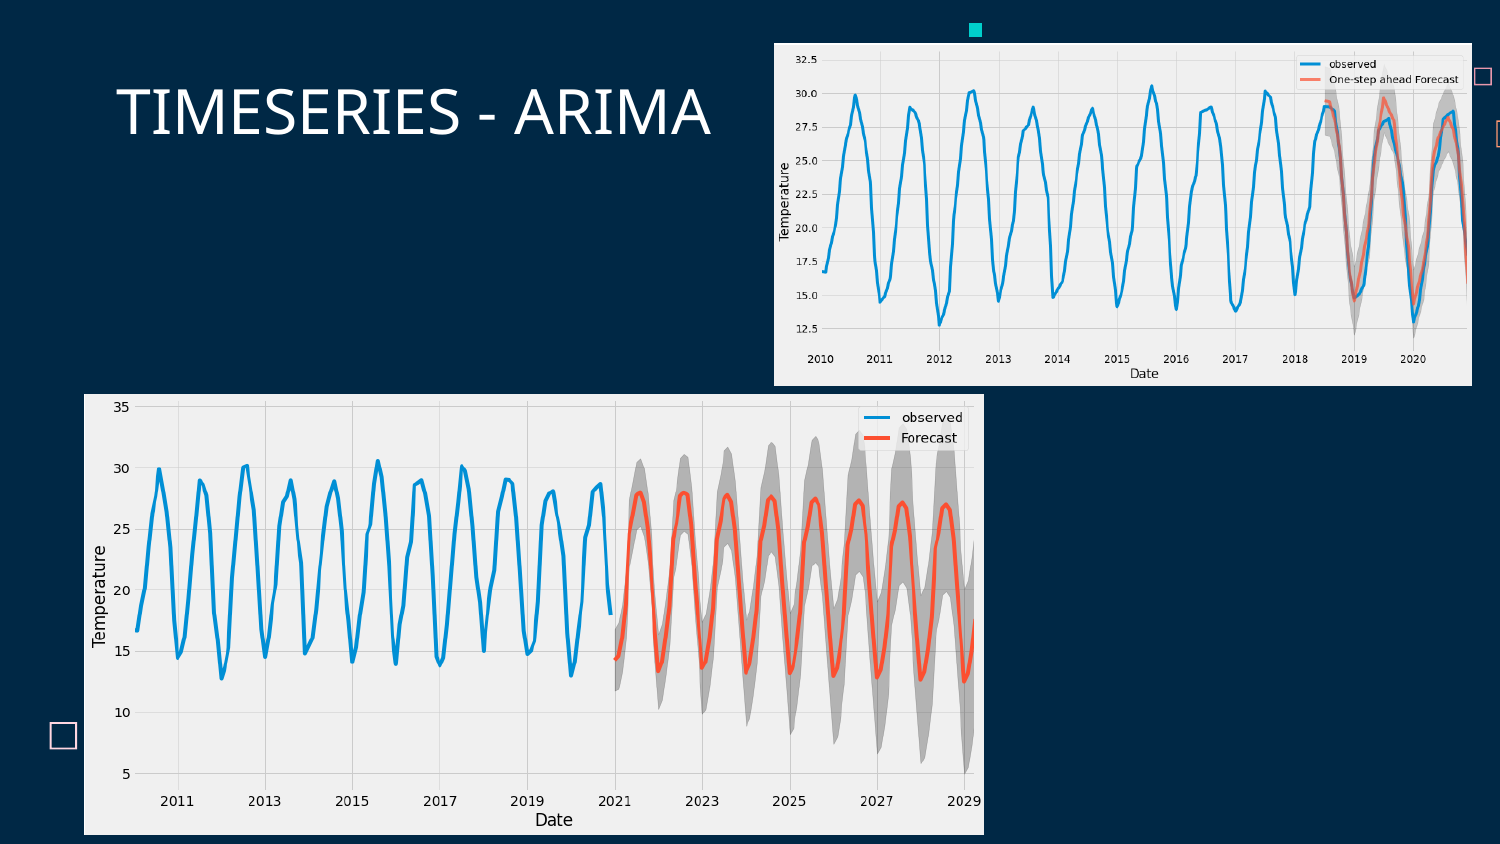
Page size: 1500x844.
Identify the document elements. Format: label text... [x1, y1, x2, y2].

picture [84, 394, 984, 835]
picture [774, 43, 1472, 386]
title TIMESERIES - ARIMA [101, 67, 769, 163]
